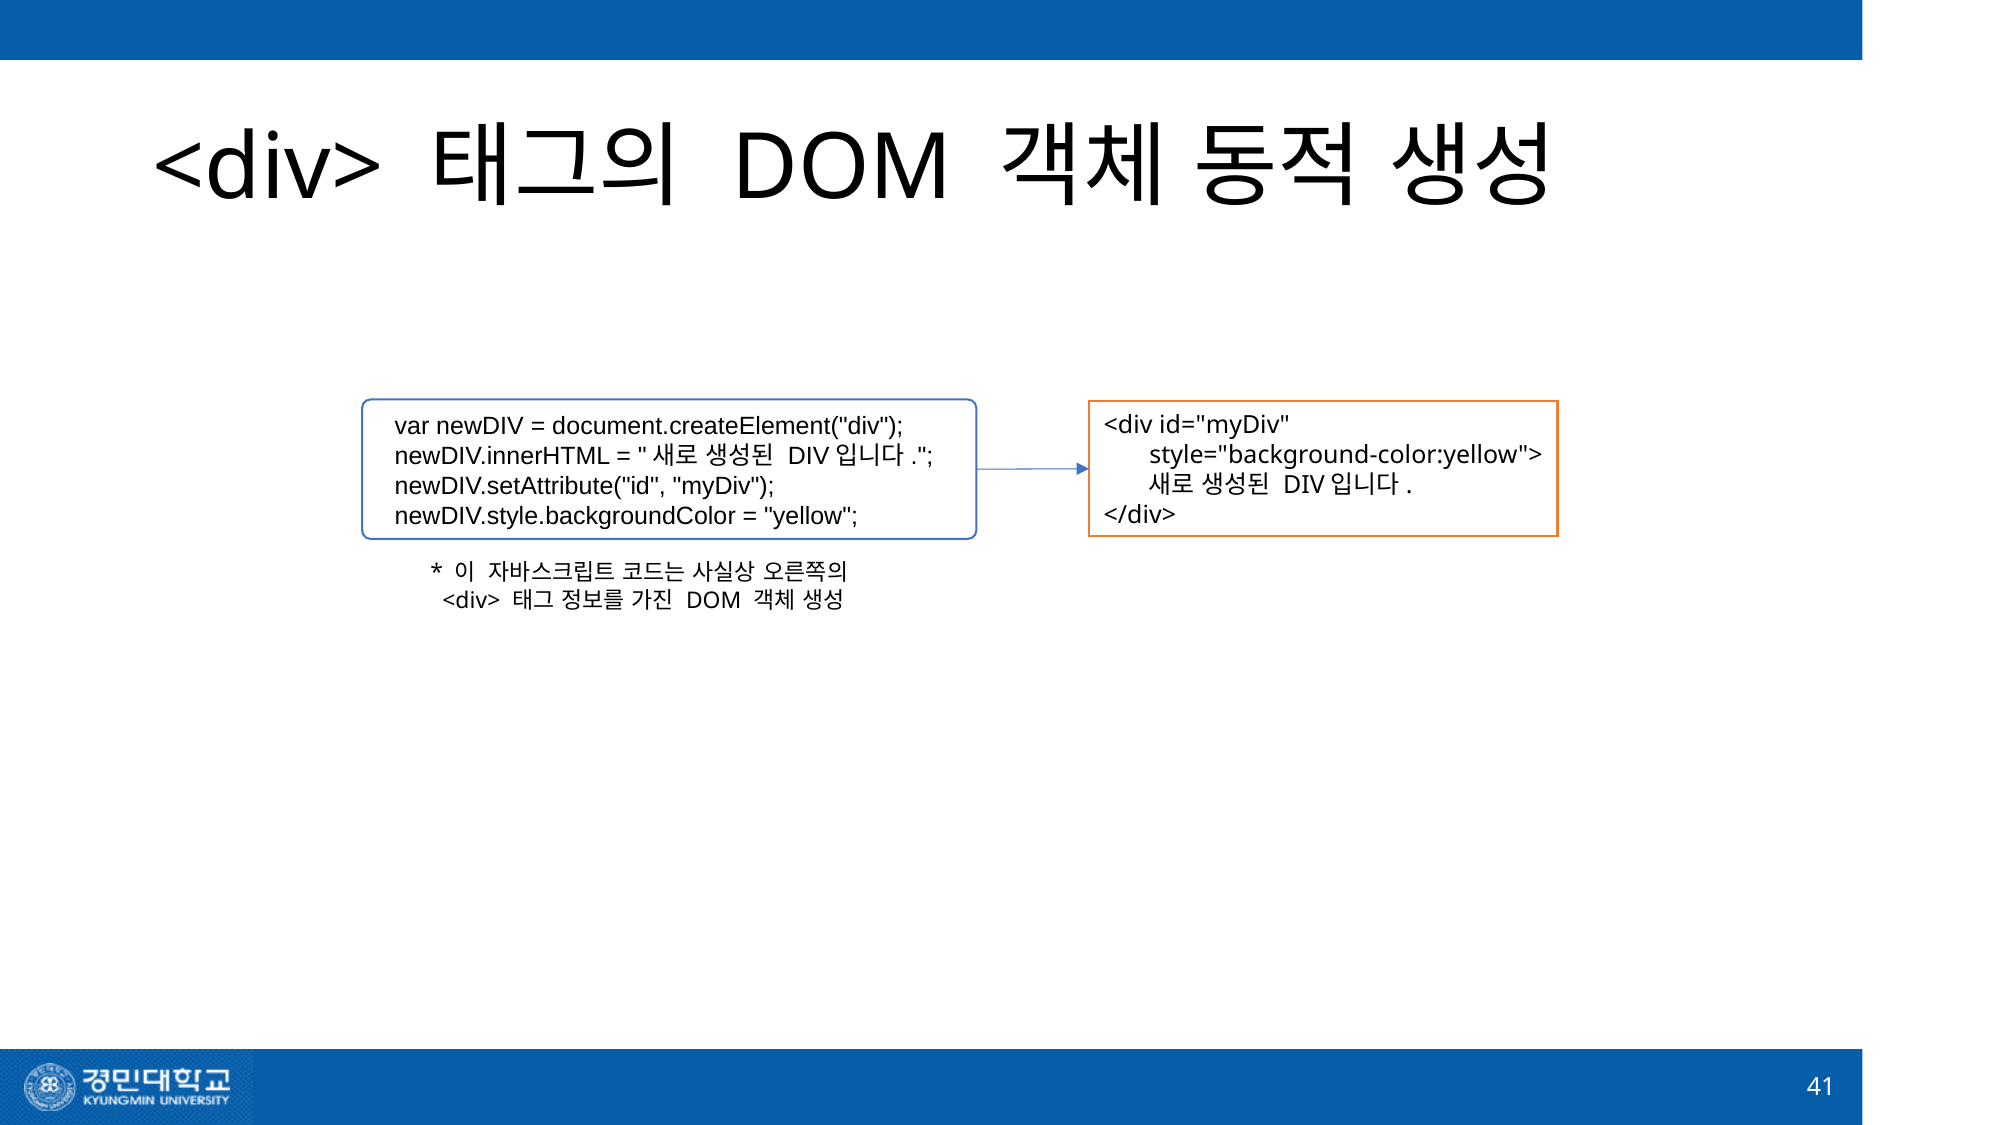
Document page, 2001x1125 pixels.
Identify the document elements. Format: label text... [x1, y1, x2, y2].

slide_number 41 [1758, 1057, 1851, 1117]
picture [0, 1049, 253, 1125]
text_box * 이 자바스크립트 코드는 사실상 오른쪽의 <div> 태그 정보를 가진 DOM 객체 생성 [415, 550, 870, 621]
text_box <div id="myDiv" style="background-color:yellow"> 새로 생성된 DIV입니다. </div> [1088, 400, 1559, 537]
title <div> 태그의 DOM 객체 동적 생성 [137, 59, 1863, 278]
text_box var newDIV = document.createElement("div"); newDIV.innerHTML = "새로 생성된 DIV입니다."; newDIV.setAttribute("id", "myDiv"); newDIV.style.backgroundColor = "yellow"; [361, 398, 978, 540]
